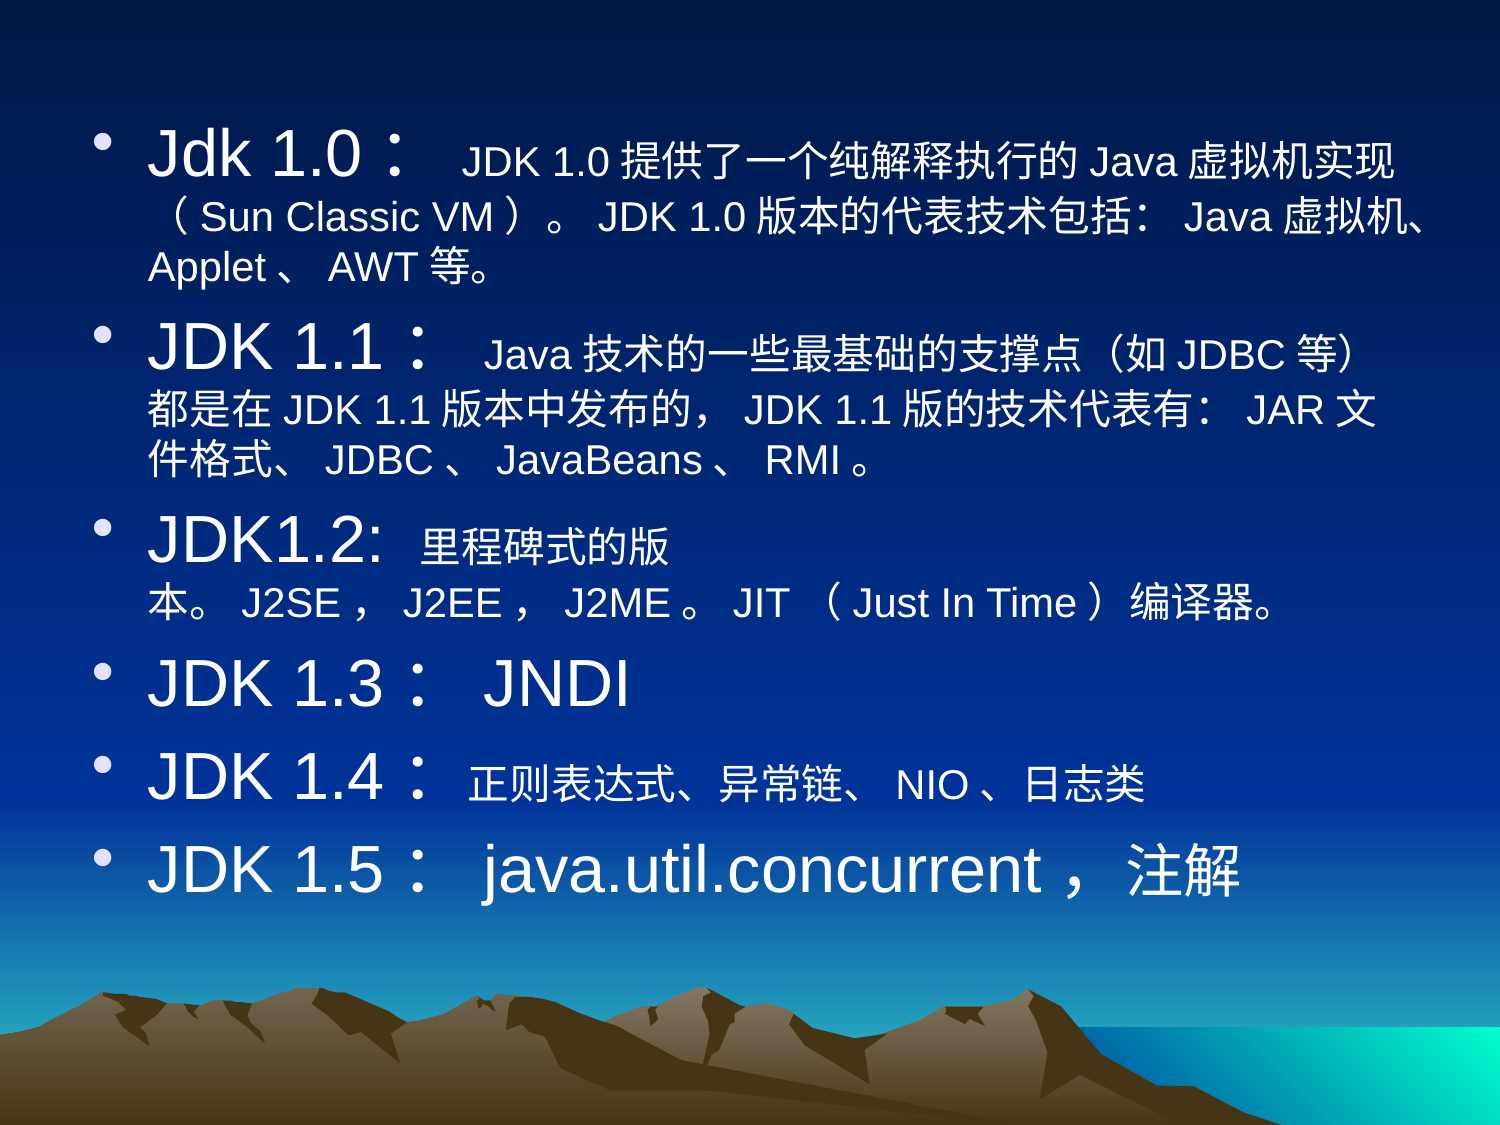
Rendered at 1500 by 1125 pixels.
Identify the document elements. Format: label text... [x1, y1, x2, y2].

list Jdk 1.0：JDK 1.0提供了一个纯解释执行的Java虚拟机实现（Sun Classic VM）。JDK 1.0版本的代表技术包括：Java虚拟机、Applet、AWT等。 JDK 1.1：Java技术的一些最基础的支撑点（如JDBC等）都是在JDK 1.1版本中发布的，JDK 1.1版的技术代表有：JAR文件格式、JDBC、JavaBeans、RMI。 JDK1.2: 里程碑式的版本。J2SE，J2EE，J2ME。JIT（Just In Time）编译器。 JDK 1.3：JNDI JDK 1.4：正则表达式、异常链、NIO、日志类 JDK 1.5：java.util.concurrent，注解 [76, 101, 1427, 988]
